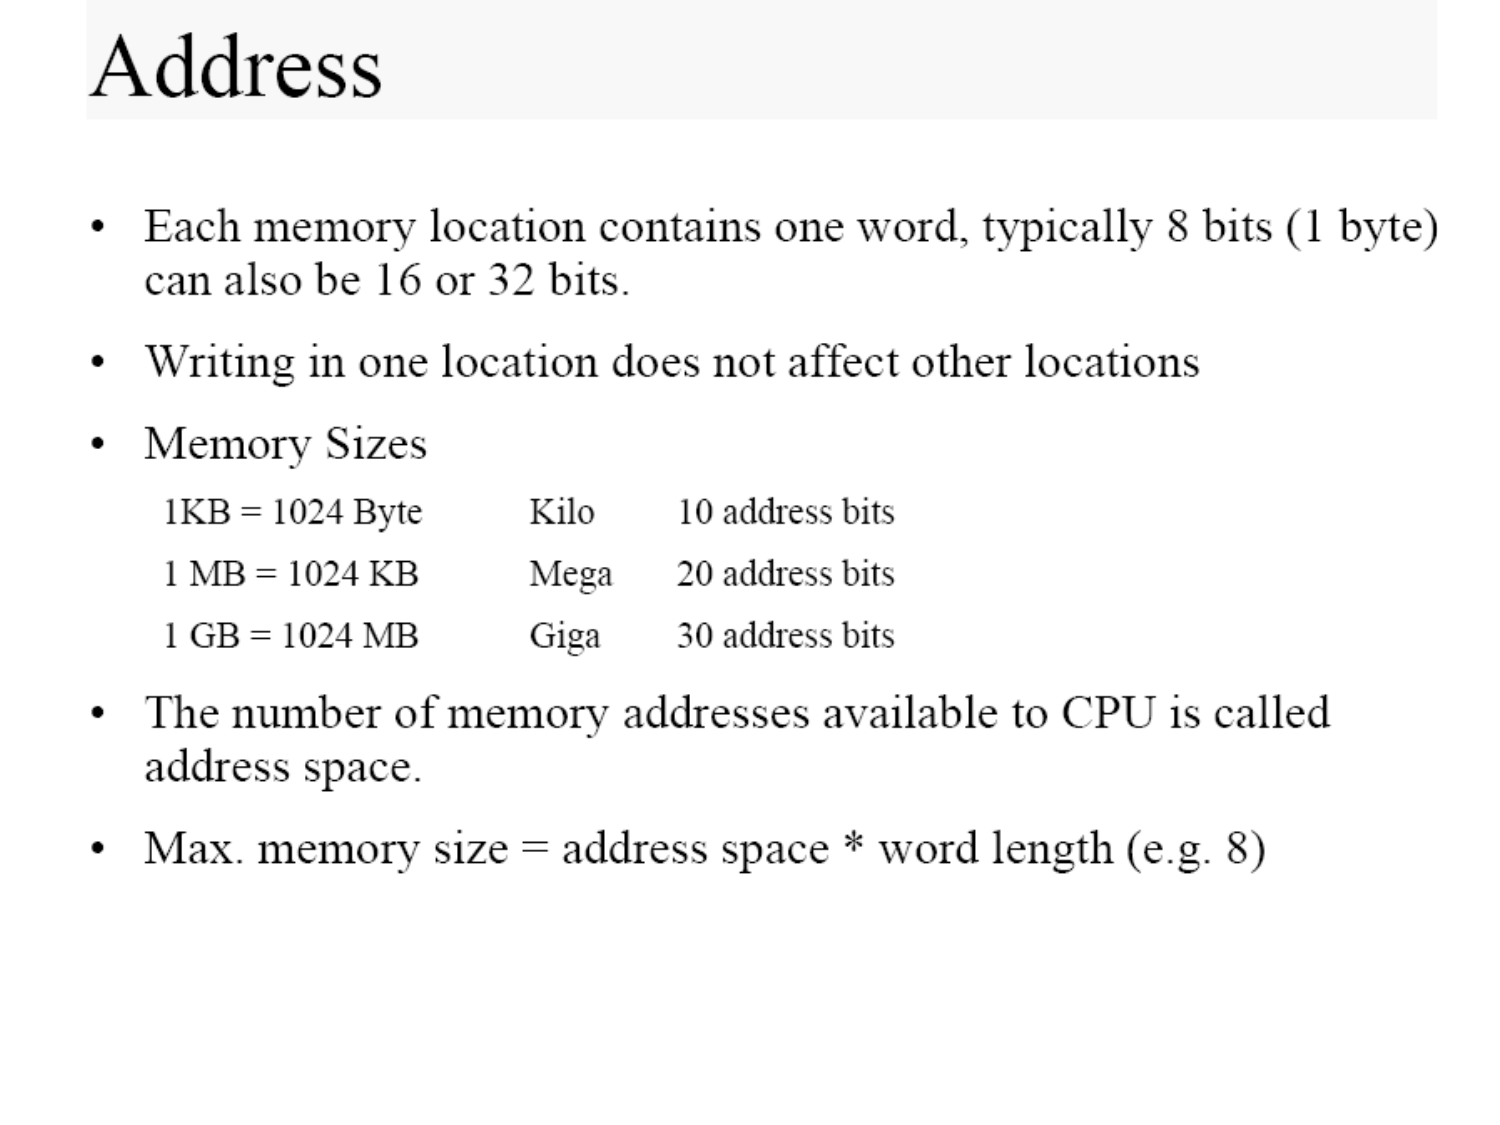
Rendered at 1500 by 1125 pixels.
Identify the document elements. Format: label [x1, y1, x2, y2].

picture [0, 0, 1438, 883]
